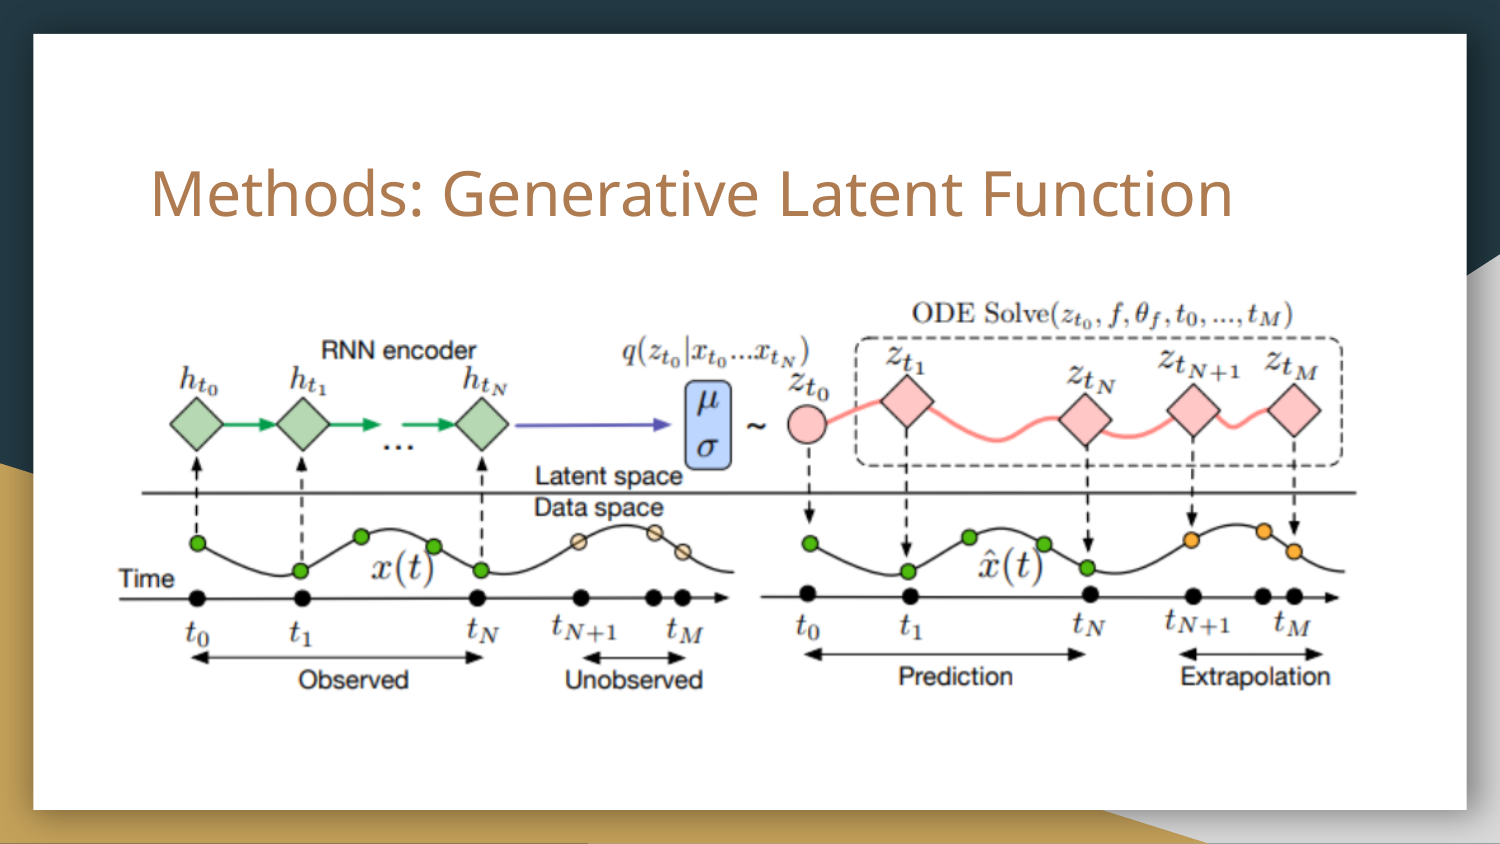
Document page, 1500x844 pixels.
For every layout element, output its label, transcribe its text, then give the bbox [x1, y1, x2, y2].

title Methods: Generative Latent Function [134, 138, 1366, 238]
picture [87, 239, 1413, 707]
